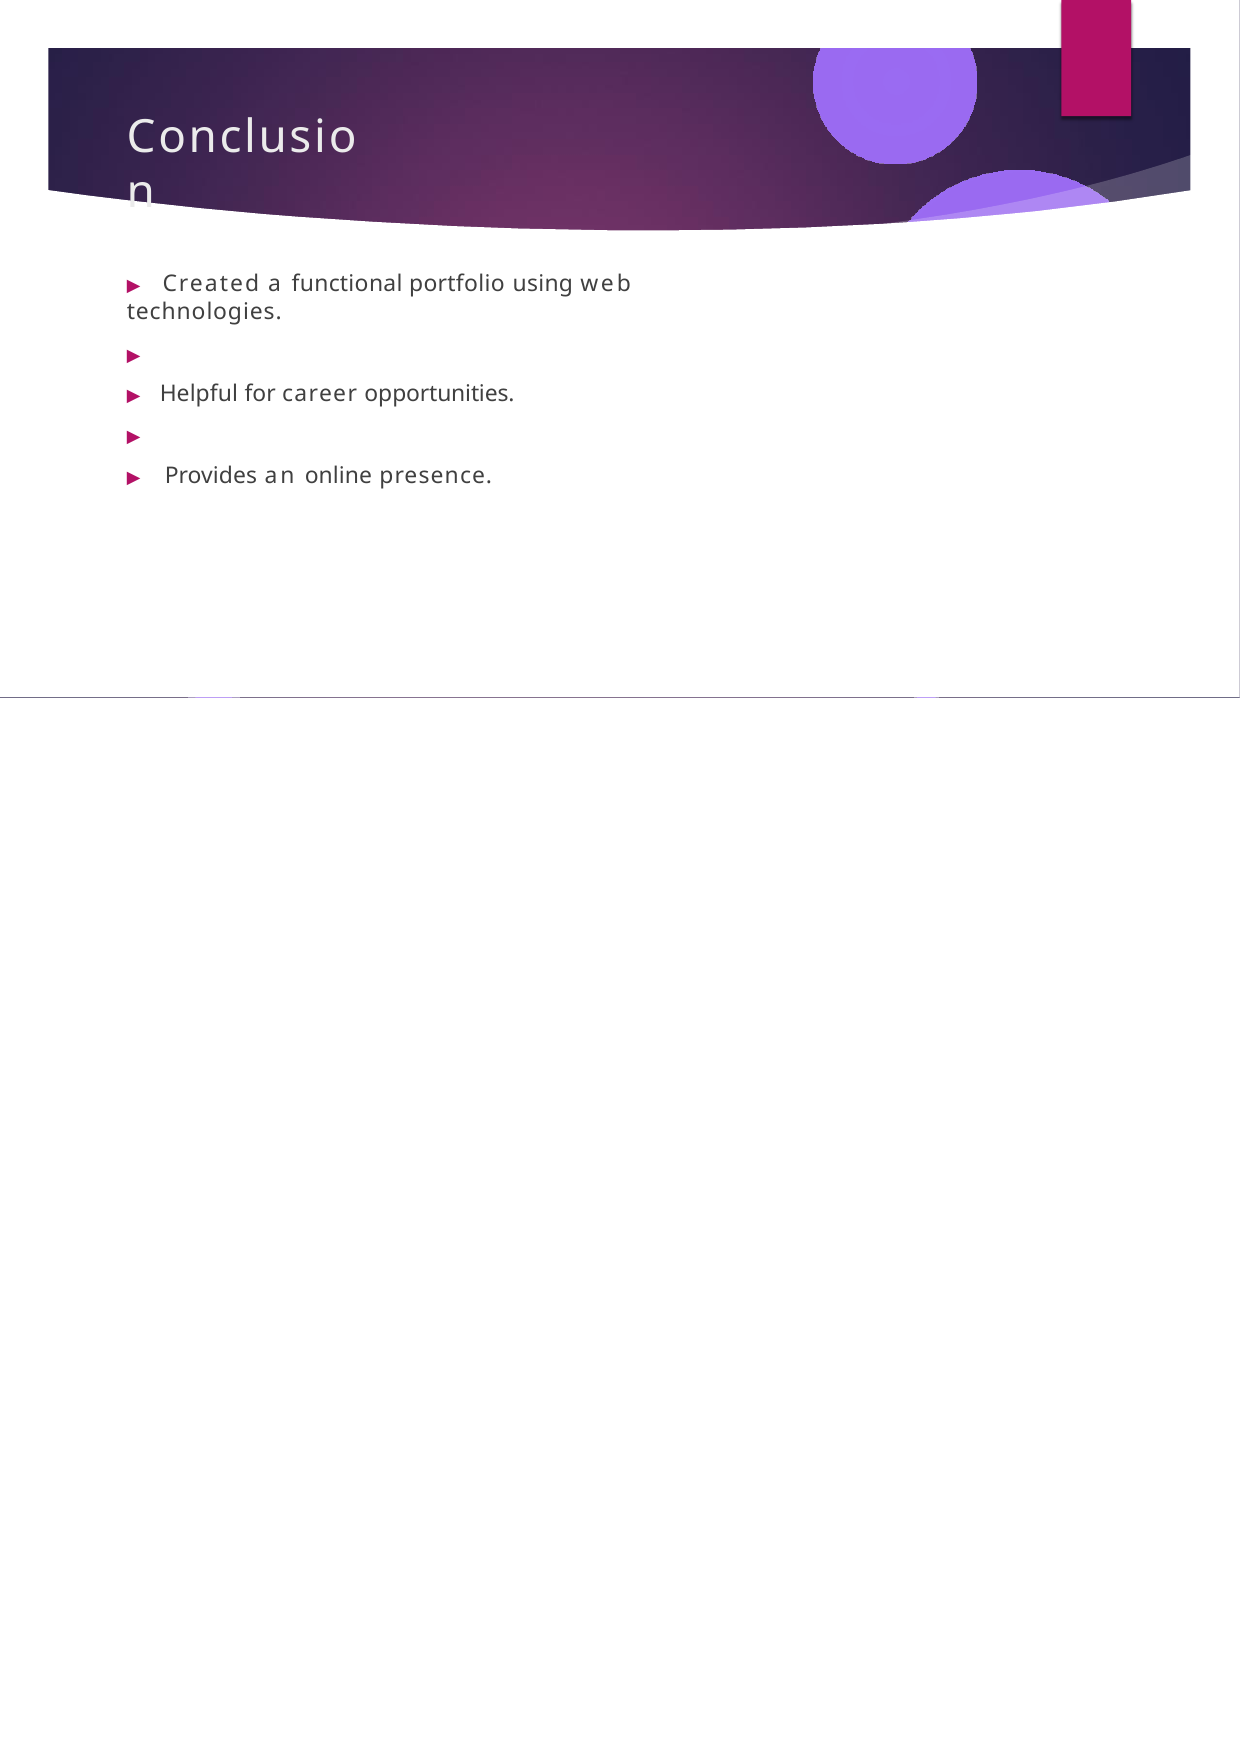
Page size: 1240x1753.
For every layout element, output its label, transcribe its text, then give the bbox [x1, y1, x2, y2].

picture [49, 0, 1190, 230]
text_box Conclusion [124, 104, 380, 217]
text_box ▶ Created a functional portfolio using web technologies. ▶ ▶ Helpful for career opportunities. ▶ ▶ Provides an online presence. [124, 266, 781, 488]
